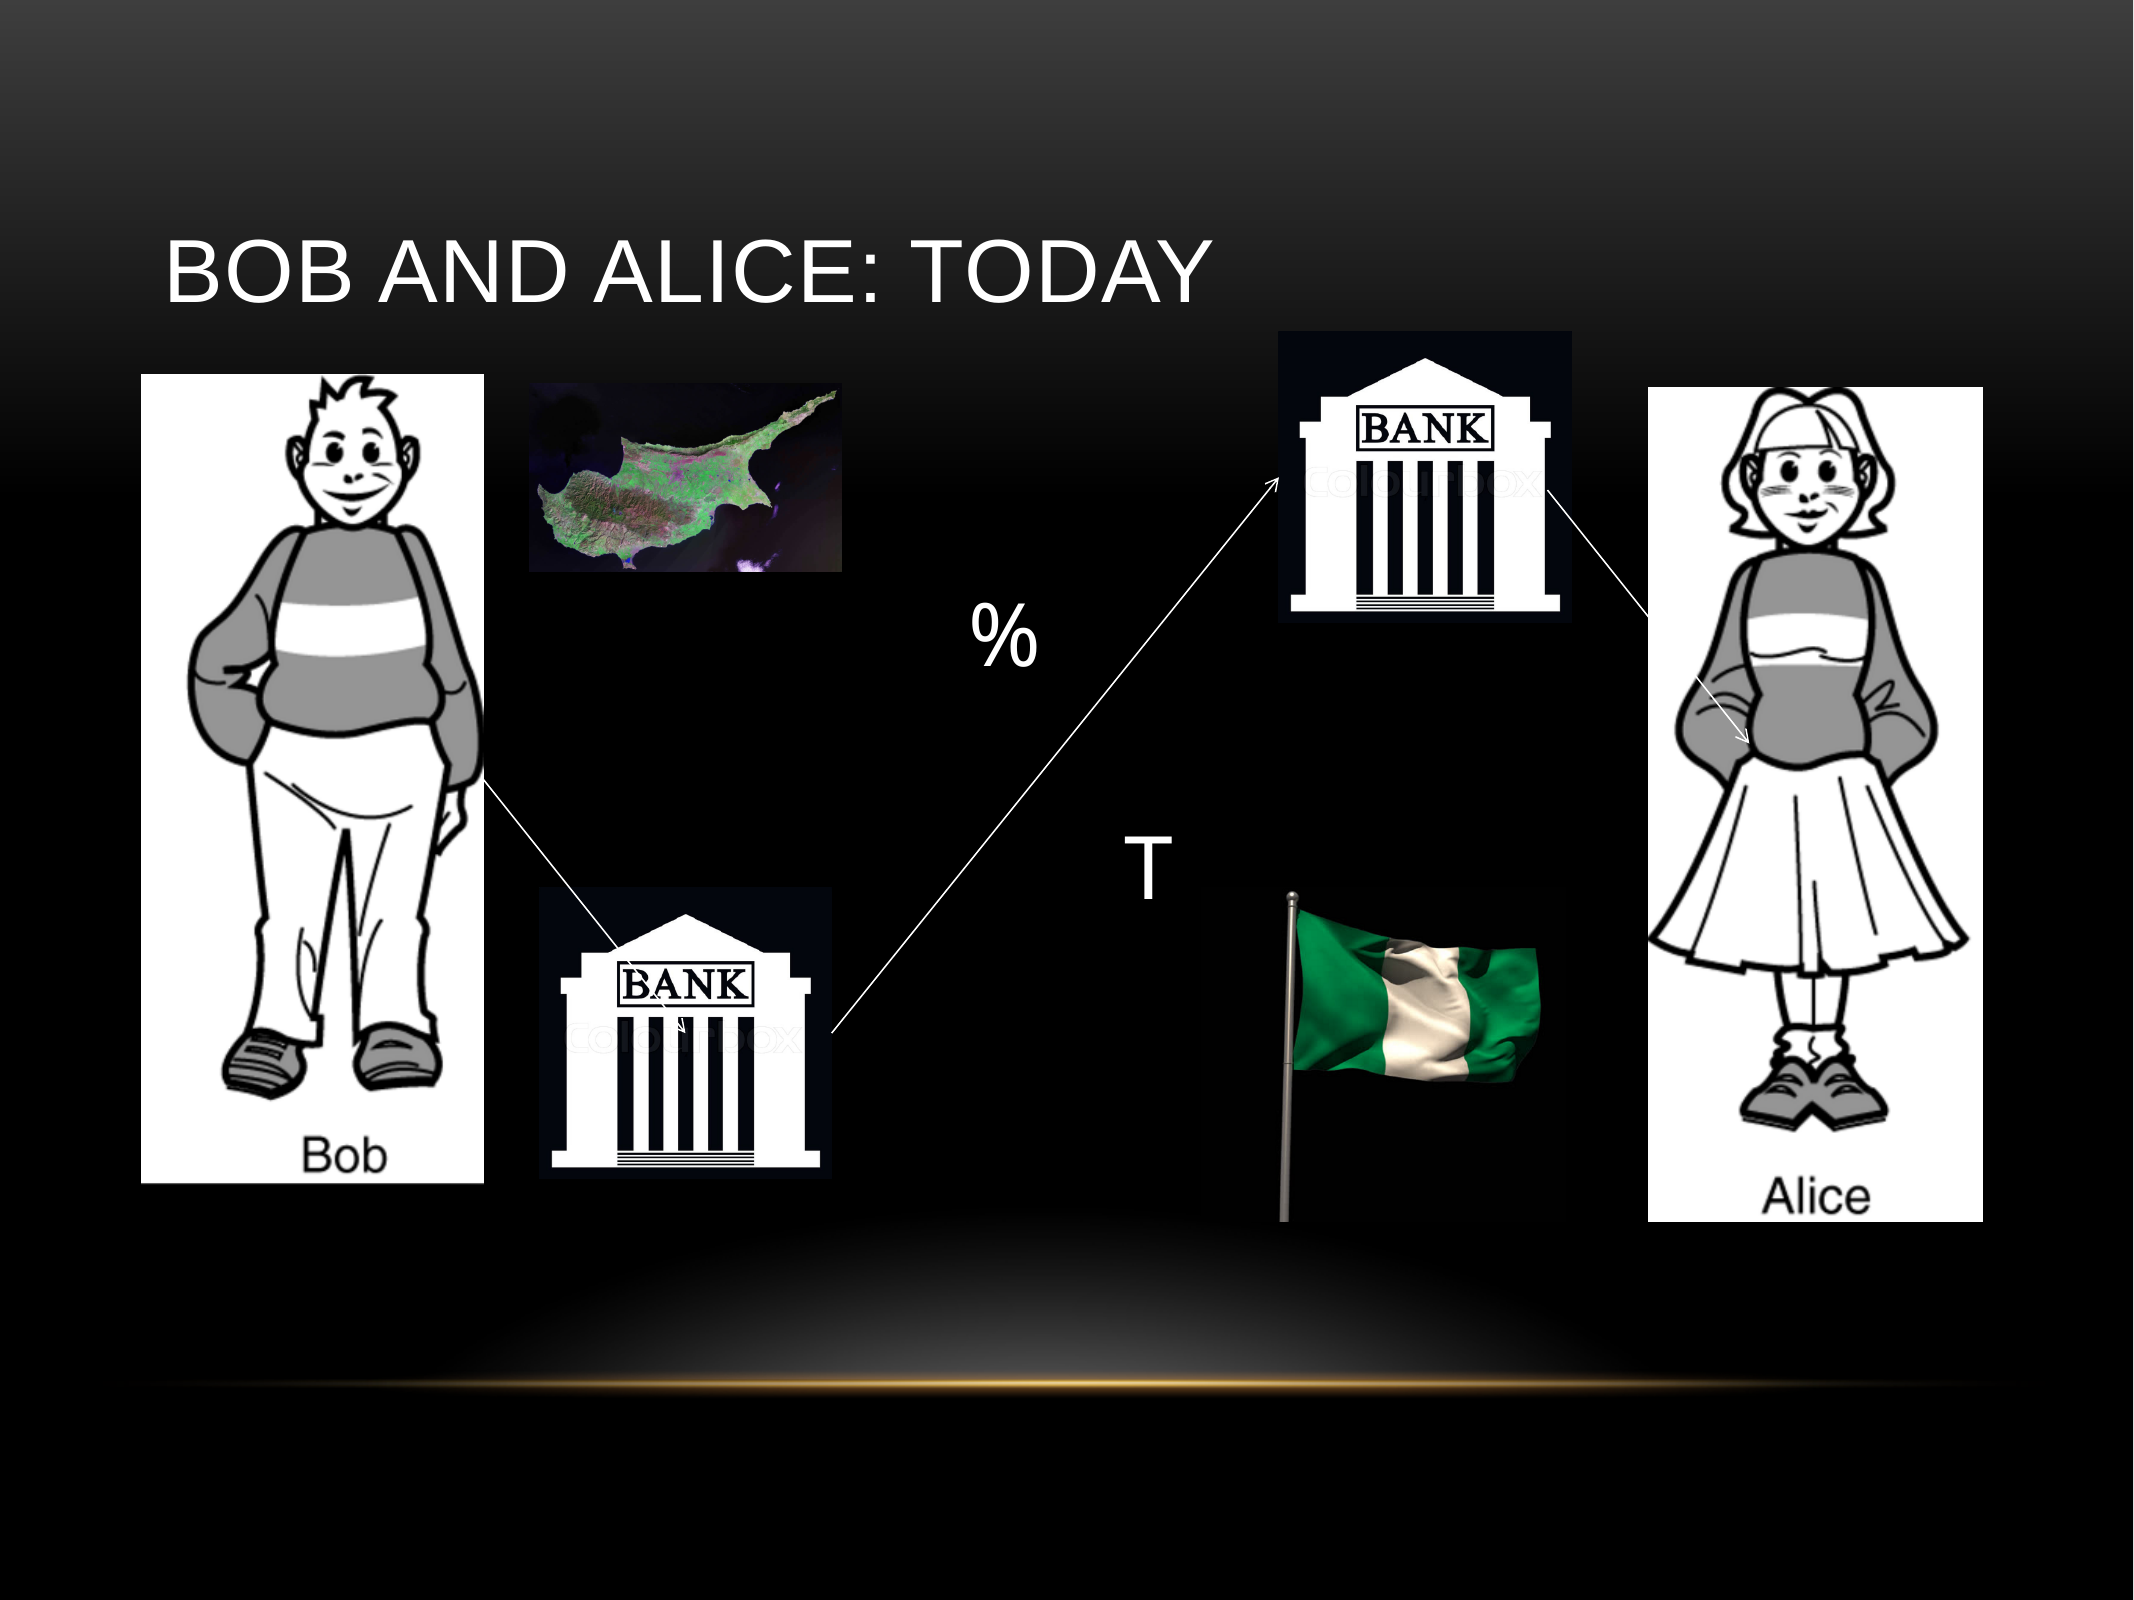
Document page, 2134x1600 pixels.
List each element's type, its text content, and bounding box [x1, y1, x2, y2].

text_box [831, 477, 1280, 1034]
picture [0, 0, 2134, 1600]
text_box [1547, 489, 1750, 744]
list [141, 374, 484, 1185]
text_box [483, 779, 686, 1034]
title Bob and Alice: Today [142, 64, 1992, 331]
